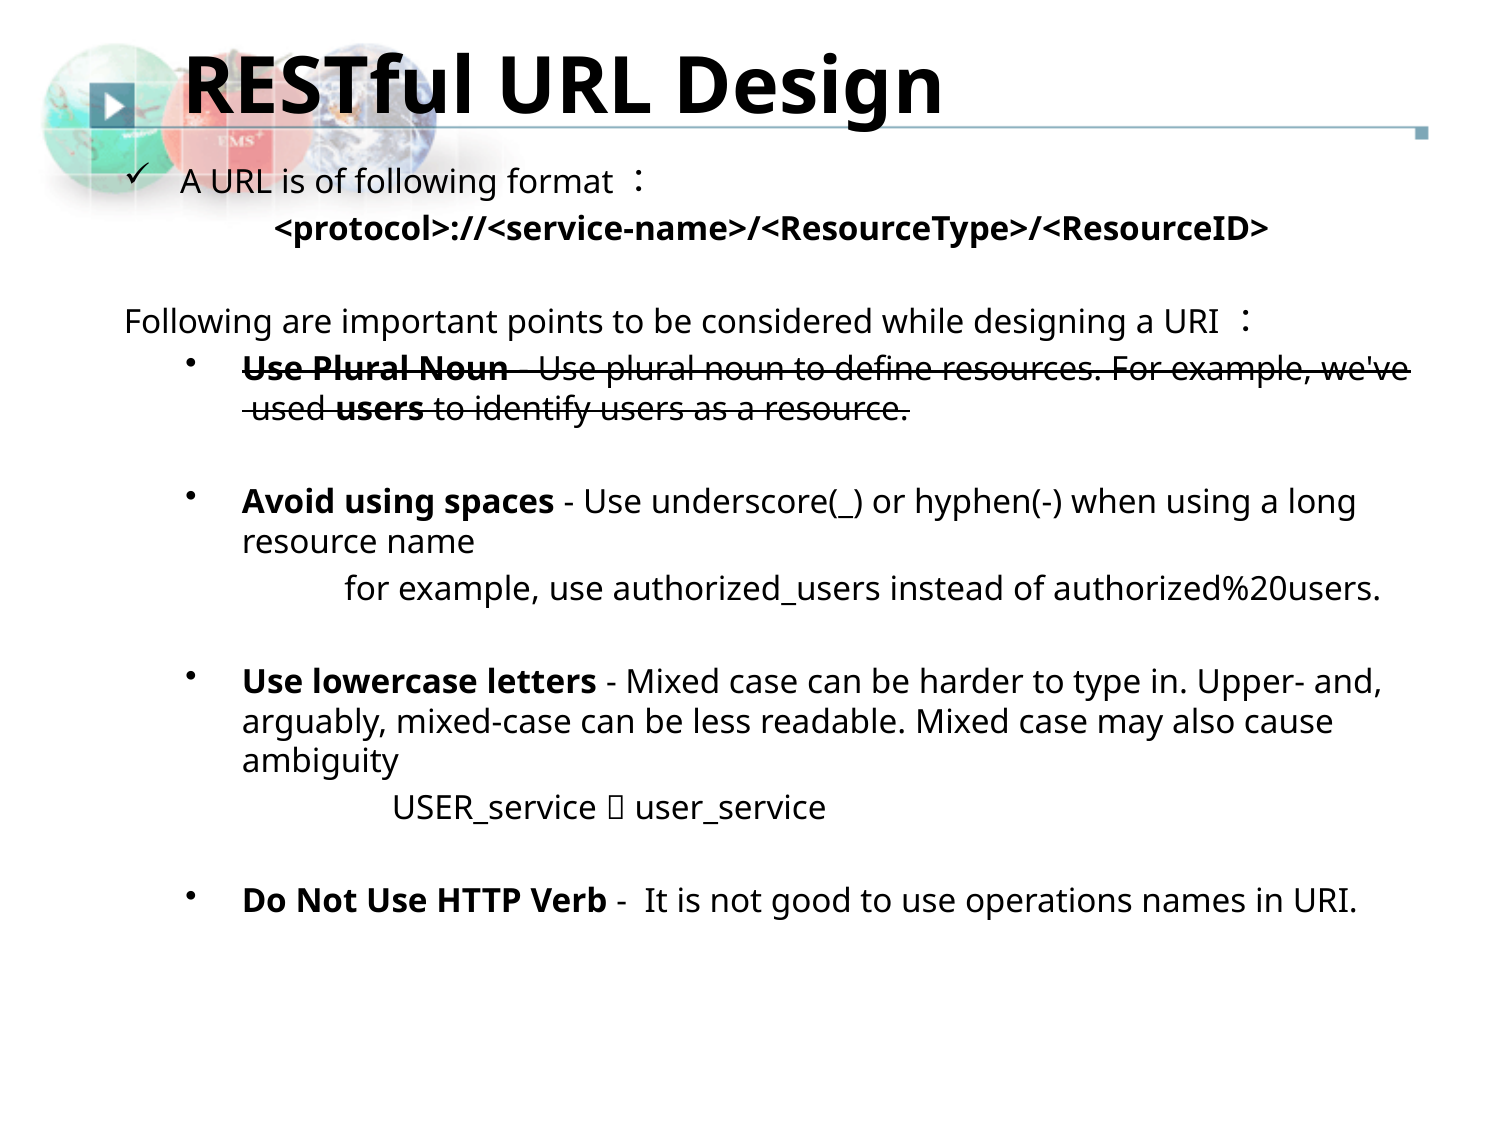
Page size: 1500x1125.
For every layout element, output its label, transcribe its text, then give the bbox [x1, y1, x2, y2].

text_box A URL is of following format： <protocol>://<service-name>/<ResourceType>/<ResourceID> Following are important points to be considered while designing a URI： Use Plural Noun - Use plural noun to define resources. For example, we've used users to identify users as a resource. Avoid using spaces - Use underscore(_) or hyphen(-) when using a long resource name for example, use authorized_users instead of authorized%20users. Use lowercase letters - Mixed case can be harder to type in. Upper- and, arguably, mixed-case can be less readable. Mixed case may also cause ambiguity USER_service  user_service Do Not Use HTTP Verb - It is not good to use operations names in URI. [108, 153, 1429, 965]
text_box RESTful URL Design [167, 26, 1500, 148]
picture [0, 0, 1500, 238]
